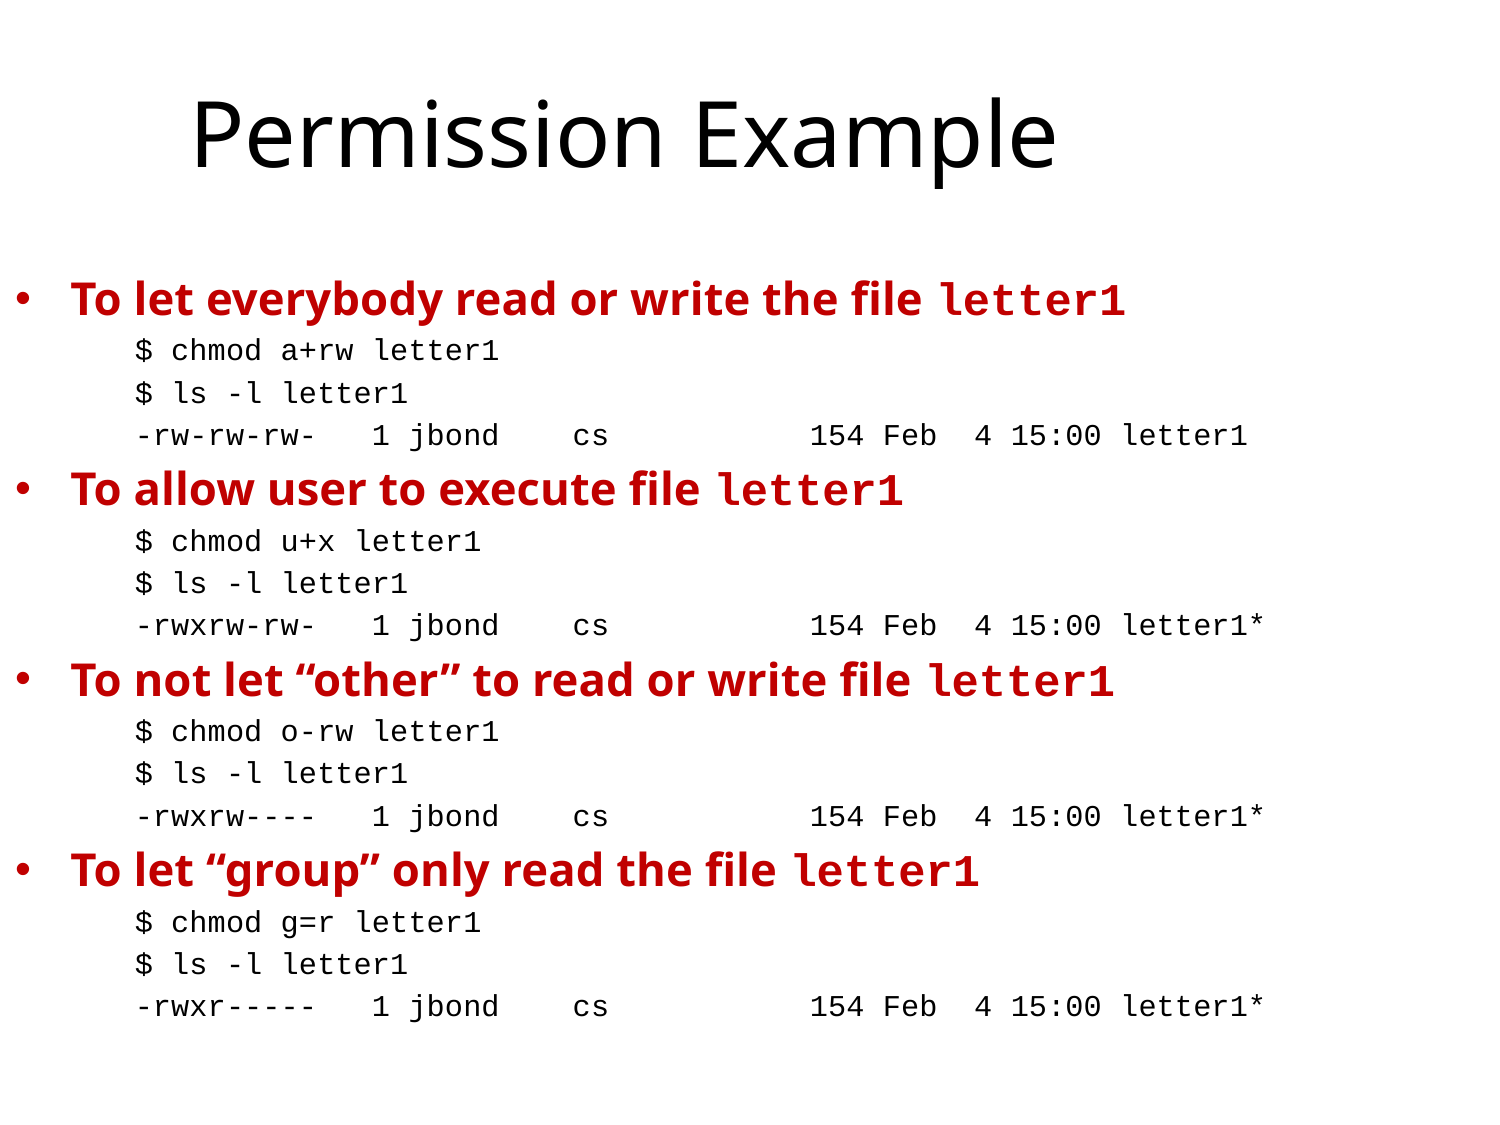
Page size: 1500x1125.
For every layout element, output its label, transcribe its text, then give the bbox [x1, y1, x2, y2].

list To let everybody read or write the file letter1 $ chmod a+rw letter1 $ ls -l letter1 -rw-rw-rw- 1 jbond cs 154 Feb 4 15:00 letter1 To allow user to execute file letter1 $ chmod u+x letter1 $ ls -l letter1 -rwxrw-rw- 1 jbond cs 154 Feb 4 15:00 letter1* To not let “other” to read or write file letter1 $ chmod o-rw letter1 $ ls -l letter1 -rwxrw---- 1 jbond cs 154 Feb 4 15:00 letter1* To let “group” only read the file letter1 $ chmod g=r letter1 $ ls -l letter1 -rwxr----- 1 jbond cs 154 Feb 4 15:00 letter1* [0, 262, 1500, 1038]
title Permission Example [0, 37, 1250, 225]
